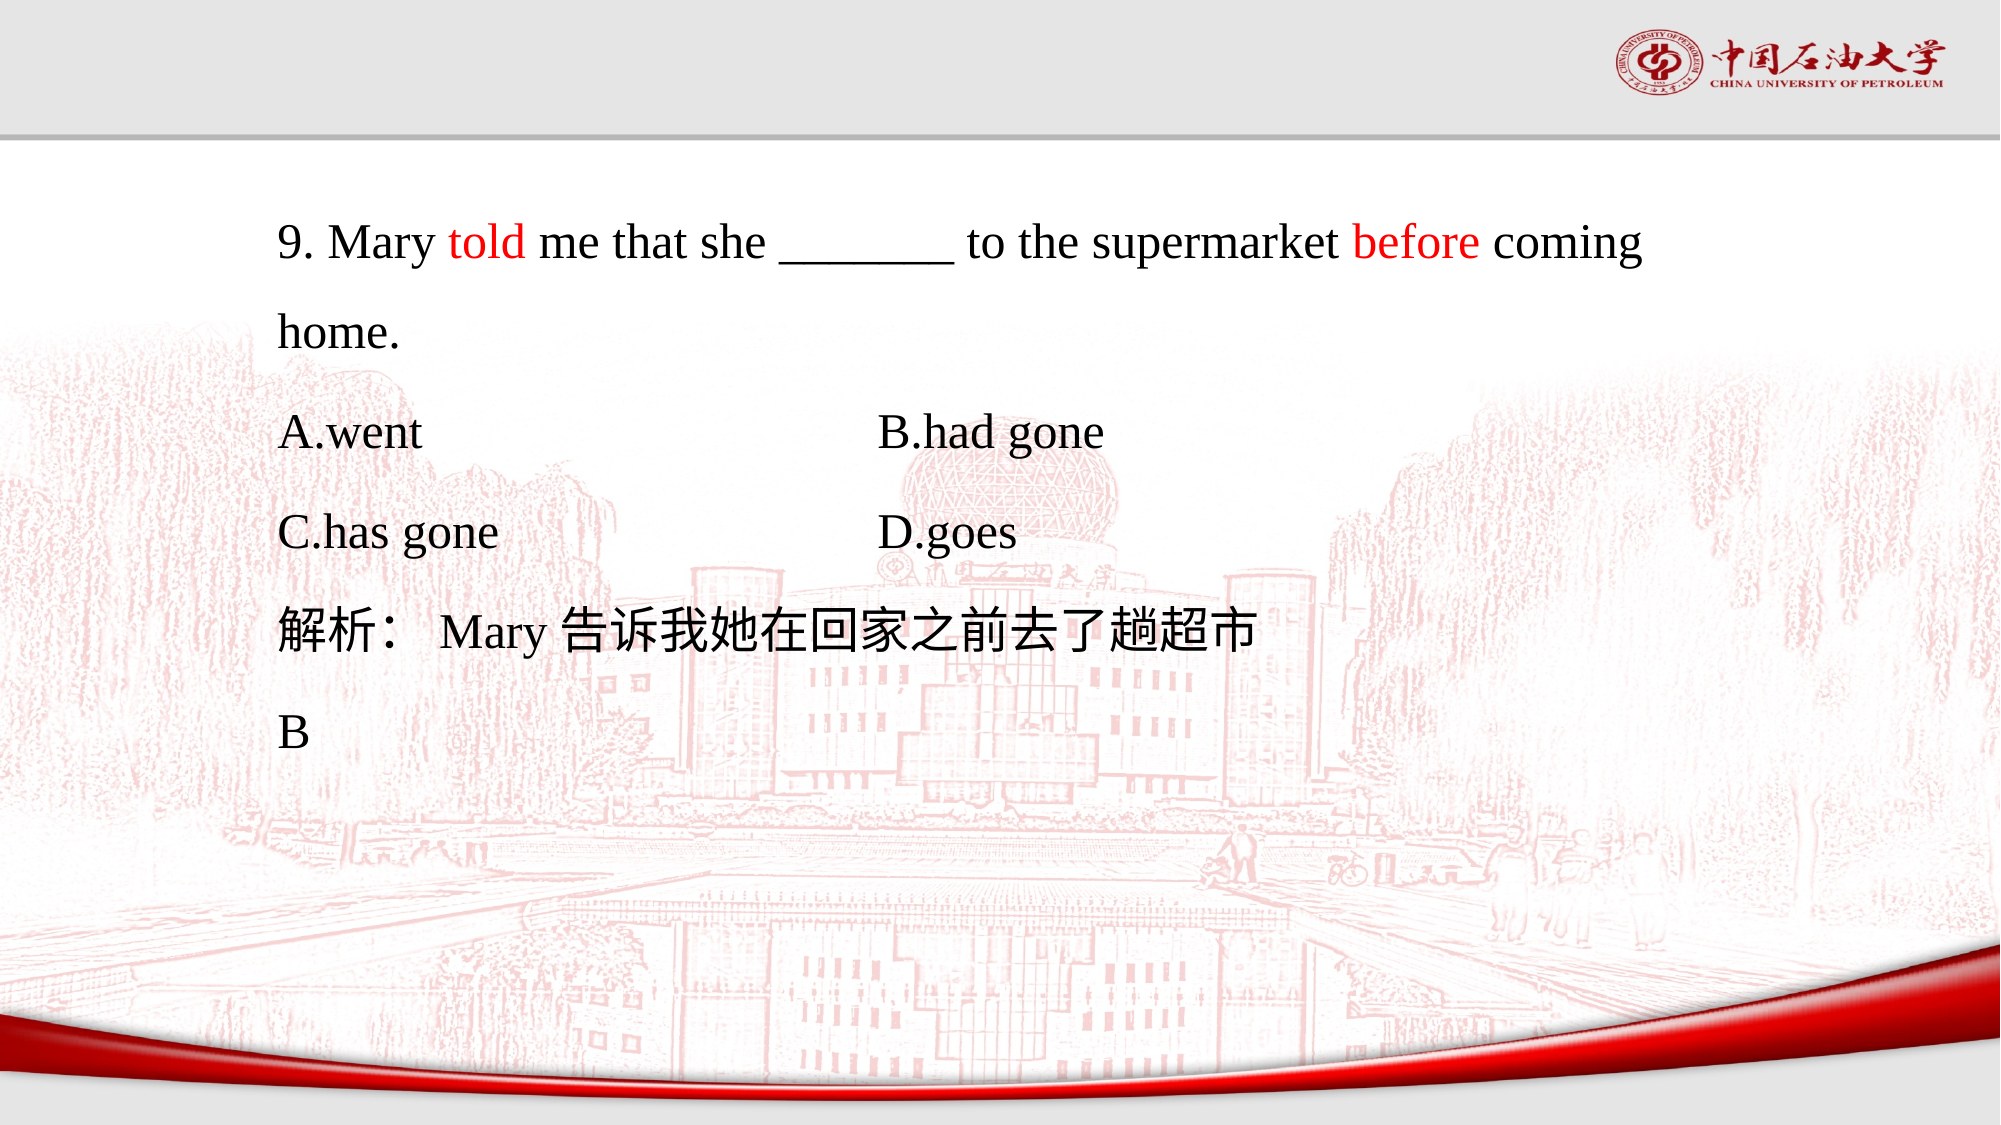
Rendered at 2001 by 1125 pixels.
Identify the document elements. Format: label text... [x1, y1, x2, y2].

picture [0, 0, 2000, 1125]
list 9. Mary told me that she _______ to the supermarket before coming home. A.went B.had gone C.has gone D.goes 解析：Mary告诉我她在回家之前去了趟超市 B [261, 171, 1739, 1016]
